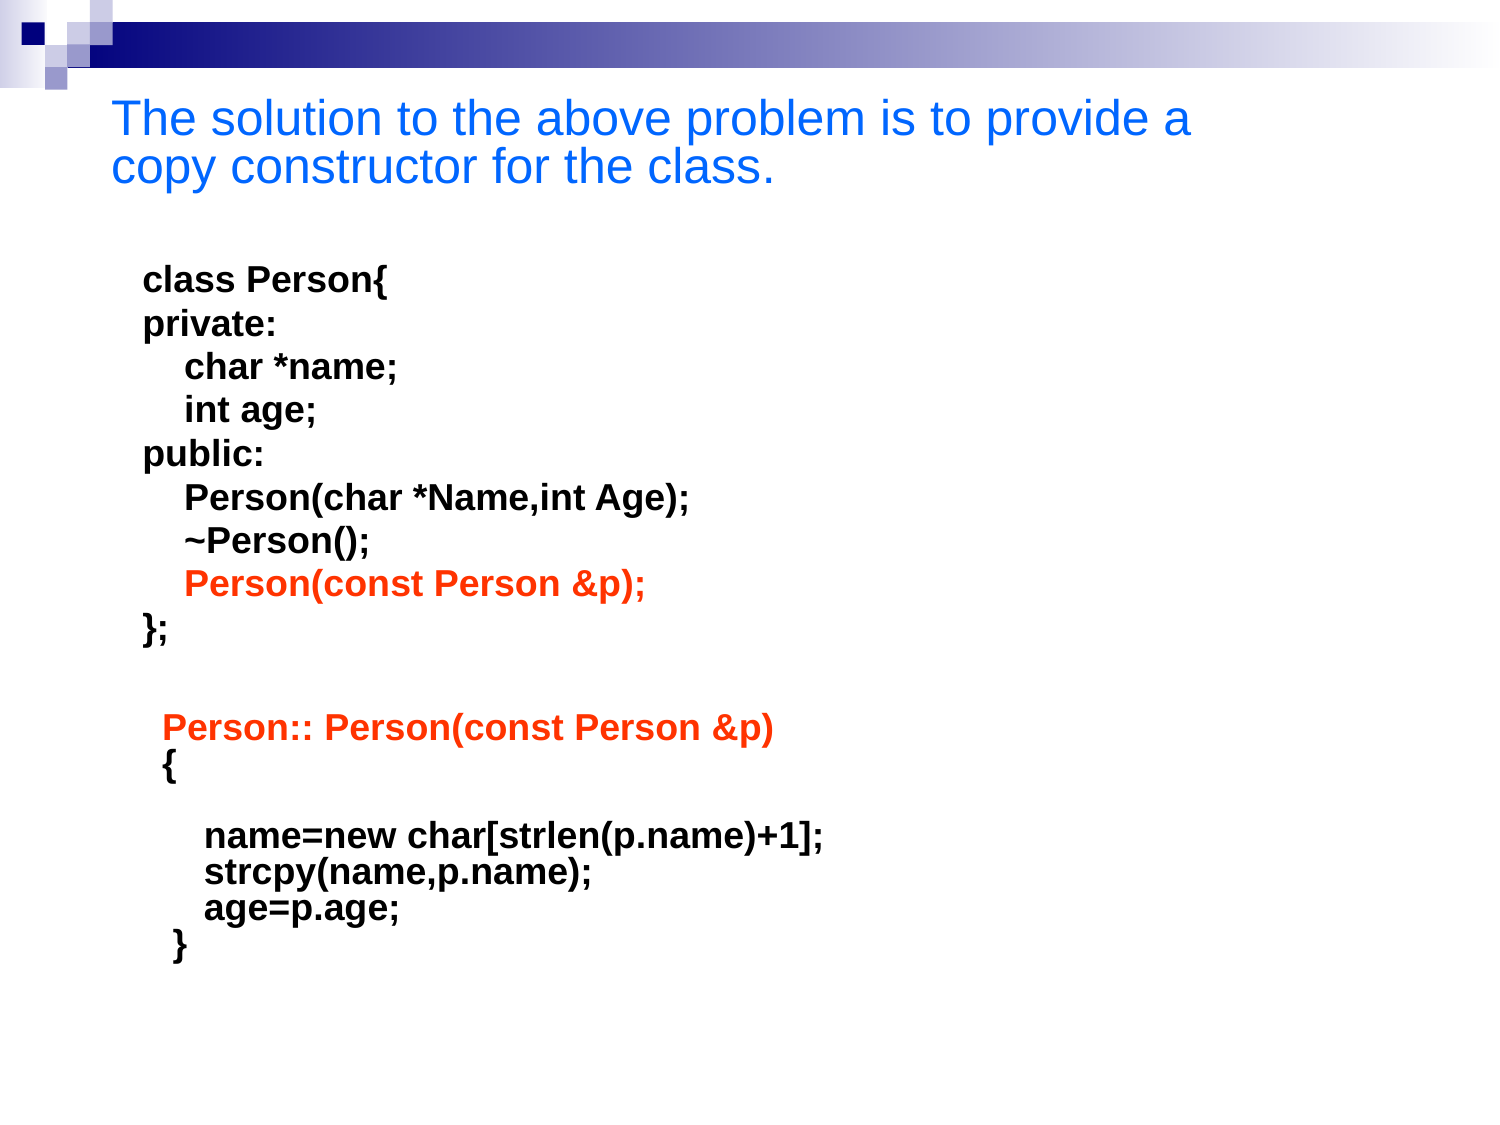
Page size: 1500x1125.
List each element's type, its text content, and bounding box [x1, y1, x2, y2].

text_box The solution to the above problem is to provide a copy constructor for the class. [21, 90, 1324, 282]
list class Person{ private: char *name; int age; public: Person(char *Name,int Age); ~Person(); Person(const Person &p); }; [127, 256, 1500, 1012]
text_box Person:: Person(const Person &p) { name=new char[strlen(p.name)+1]; strcpy(name,p.name); age=p.age; } [147, 704, 1188, 965]
